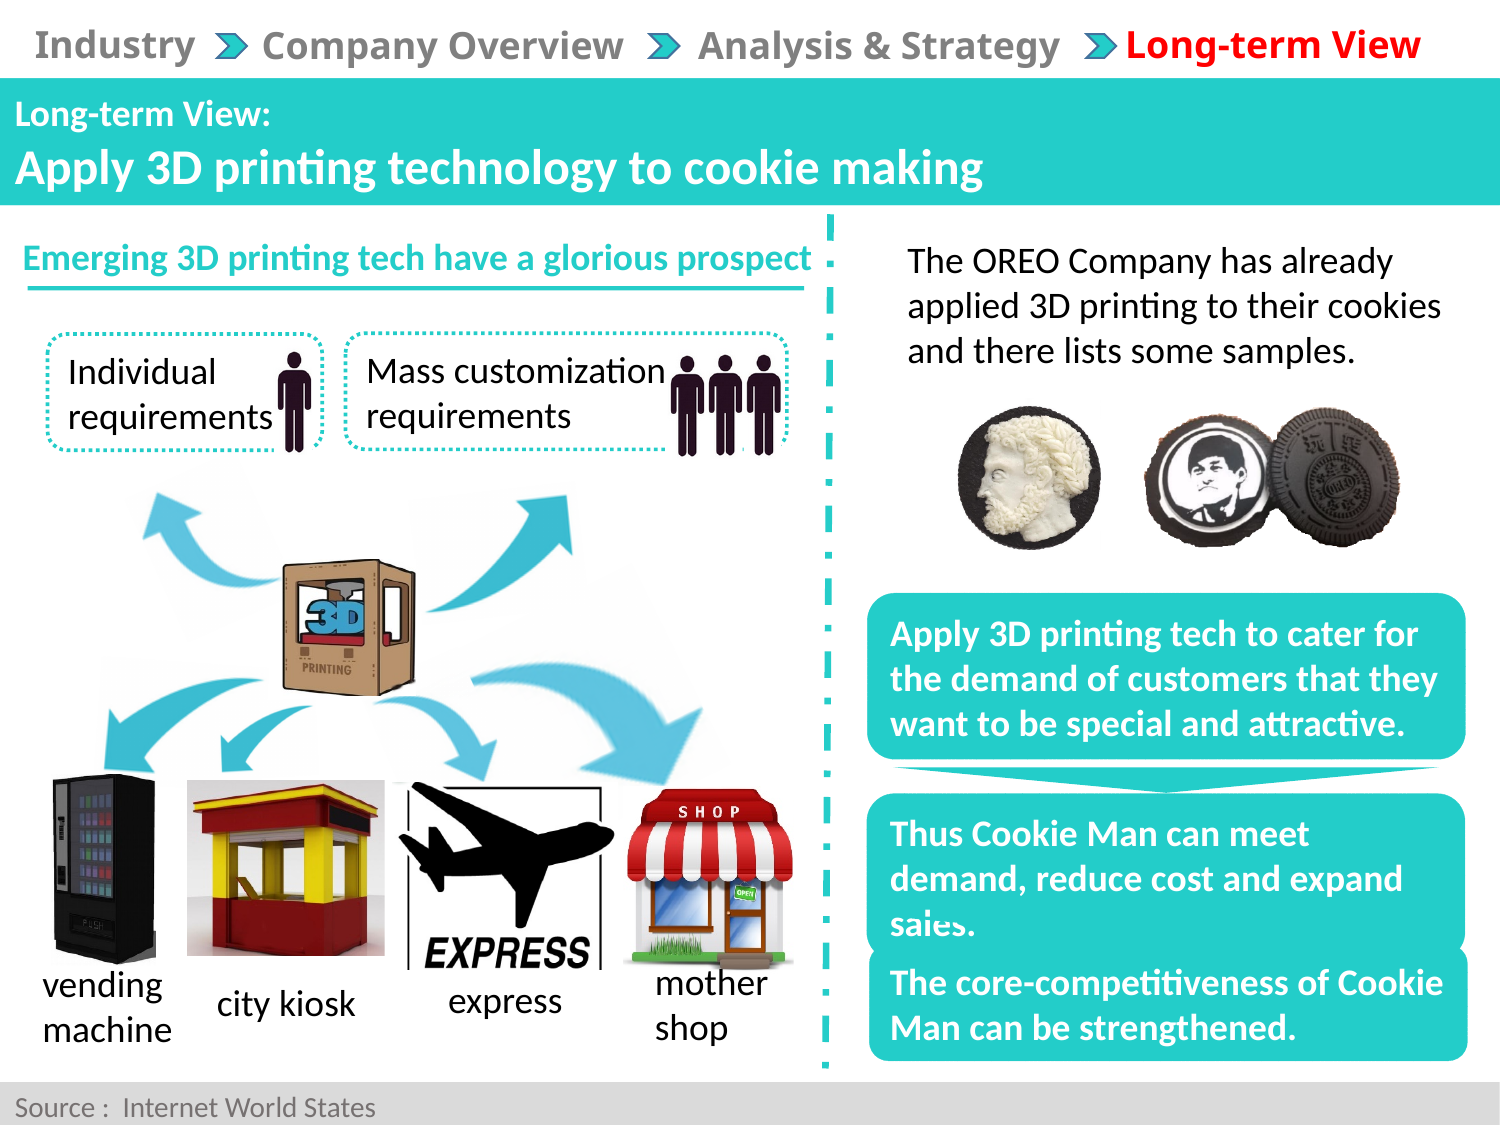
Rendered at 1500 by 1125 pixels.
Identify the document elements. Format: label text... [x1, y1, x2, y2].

picture [1139, 407, 1410, 548]
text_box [0, 14, 1483, 76]
text_box Source : Internet World States [0, 1080, 1500, 1125]
text_box The OREO Company has already applied 3D printing to their cookies and there lists some samples. [892, 228, 1465, 379]
picture [818, 211, 834, 1079]
text_box Long-term View: Apply 3D printing technology to cookie making [0, 78, 1500, 206]
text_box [866, 593, 1468, 1062]
picture [943, 398, 1101, 551]
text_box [0, 225, 836, 1080]
